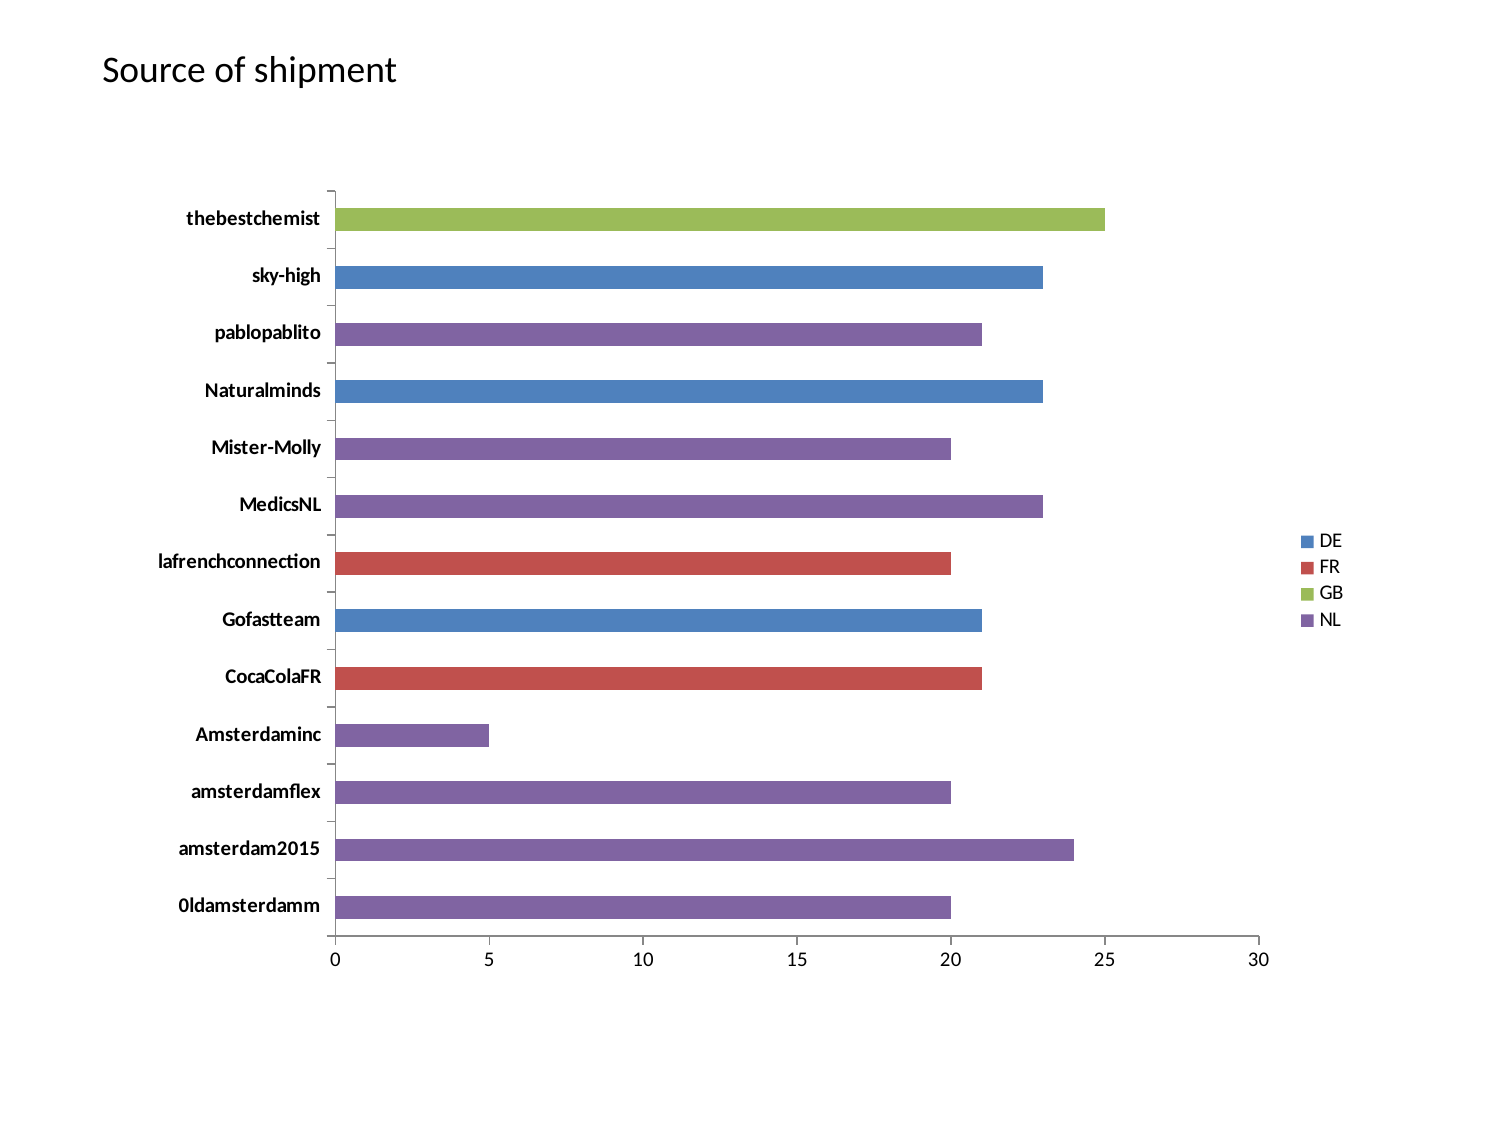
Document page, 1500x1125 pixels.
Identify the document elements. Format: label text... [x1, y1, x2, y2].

text_box Source of shipment [87, 37, 1188, 98]
chart [133, 174, 1363, 988]
